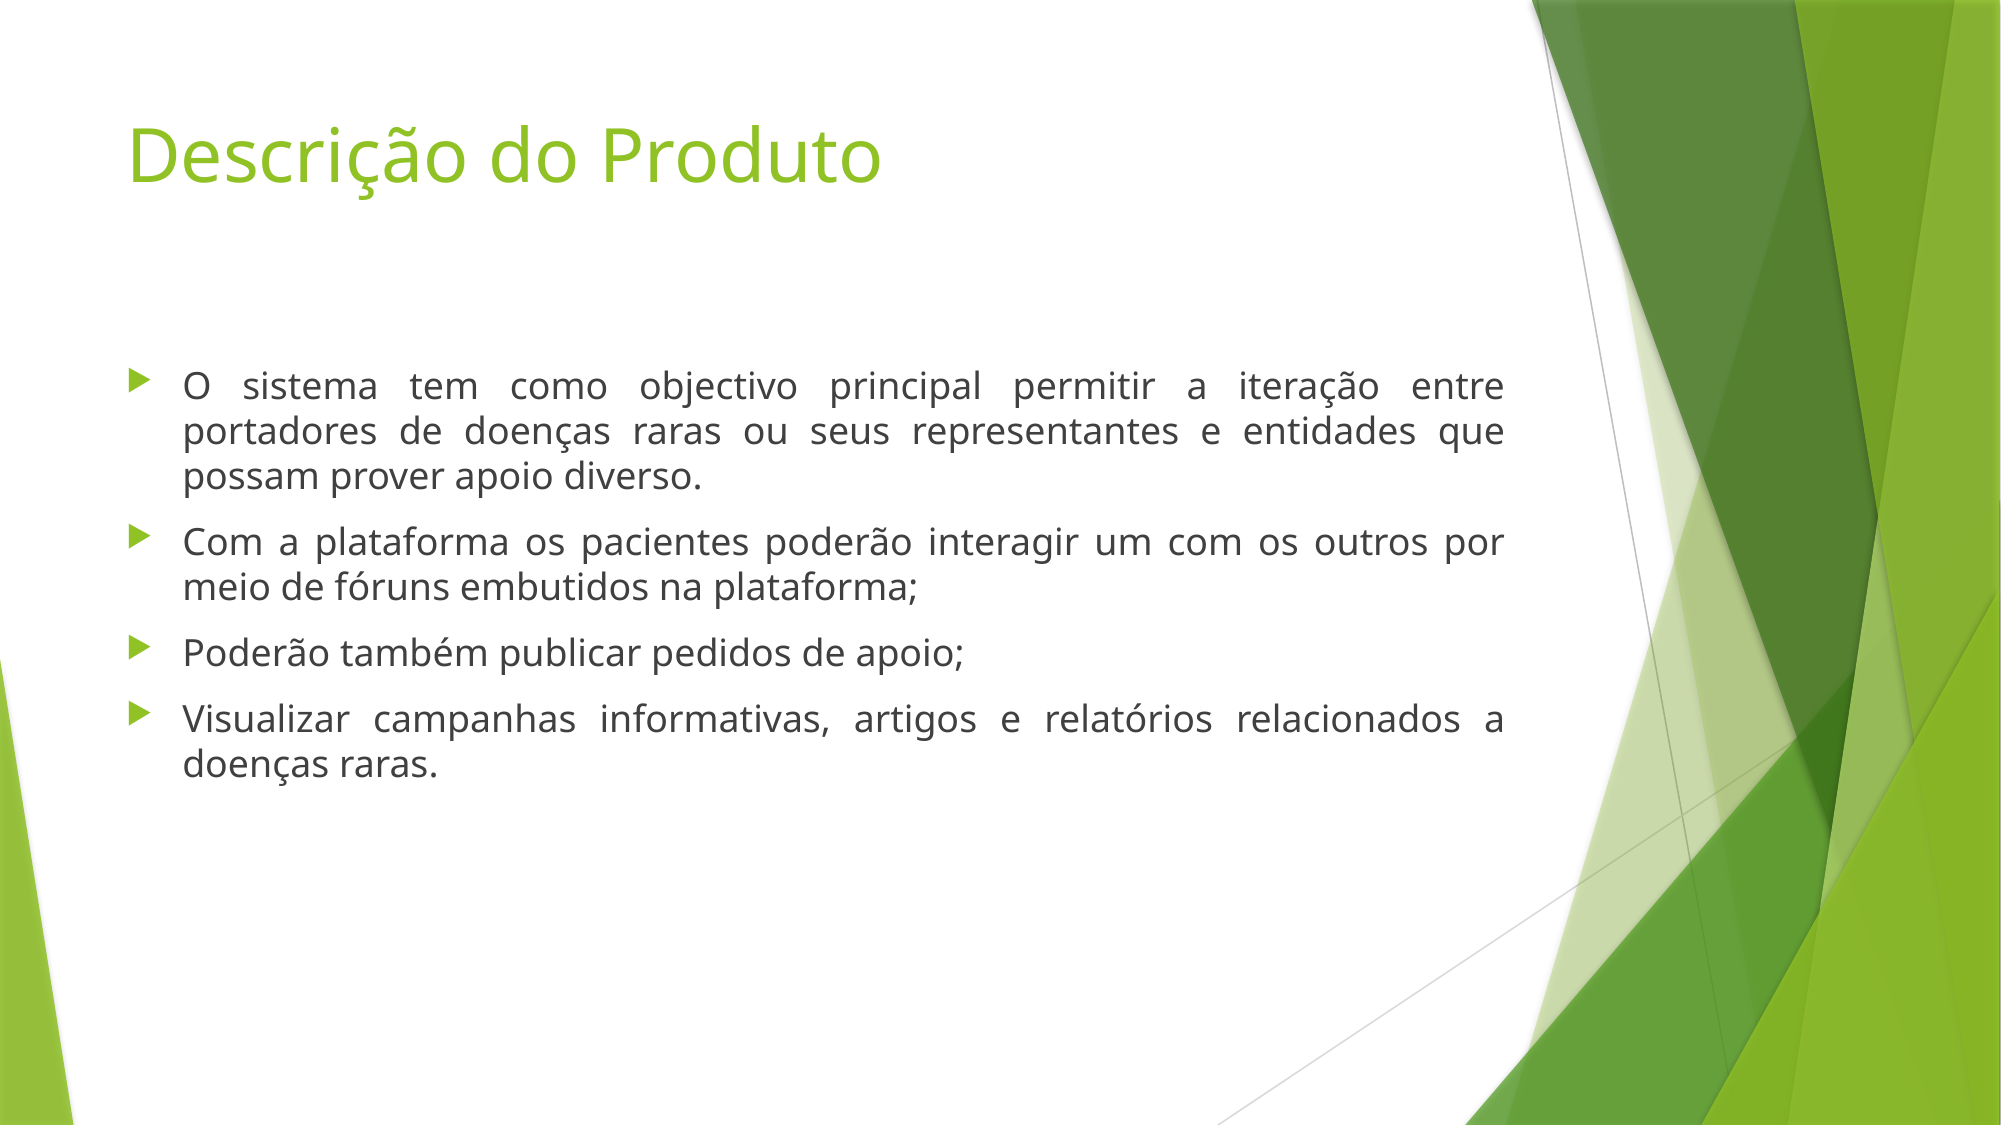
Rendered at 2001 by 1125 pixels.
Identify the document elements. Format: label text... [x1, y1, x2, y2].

list O sistema tem como objectivo principal permitir a iteração entre portadores de doenças raras ou seus representantes e entidades que possam prover apoio diverso. Com a plataforma os pacientes poderão interagir um com os outros por meio de fóruns embutidos na plataforma; Poderão também publicar pedidos de apoio; Visualizar campanhas informativas, artigos e relatórios relacionados a doenças raras. [111, 354, 1522, 992]
title Descrição do Produto [111, 99, 1522, 317]
